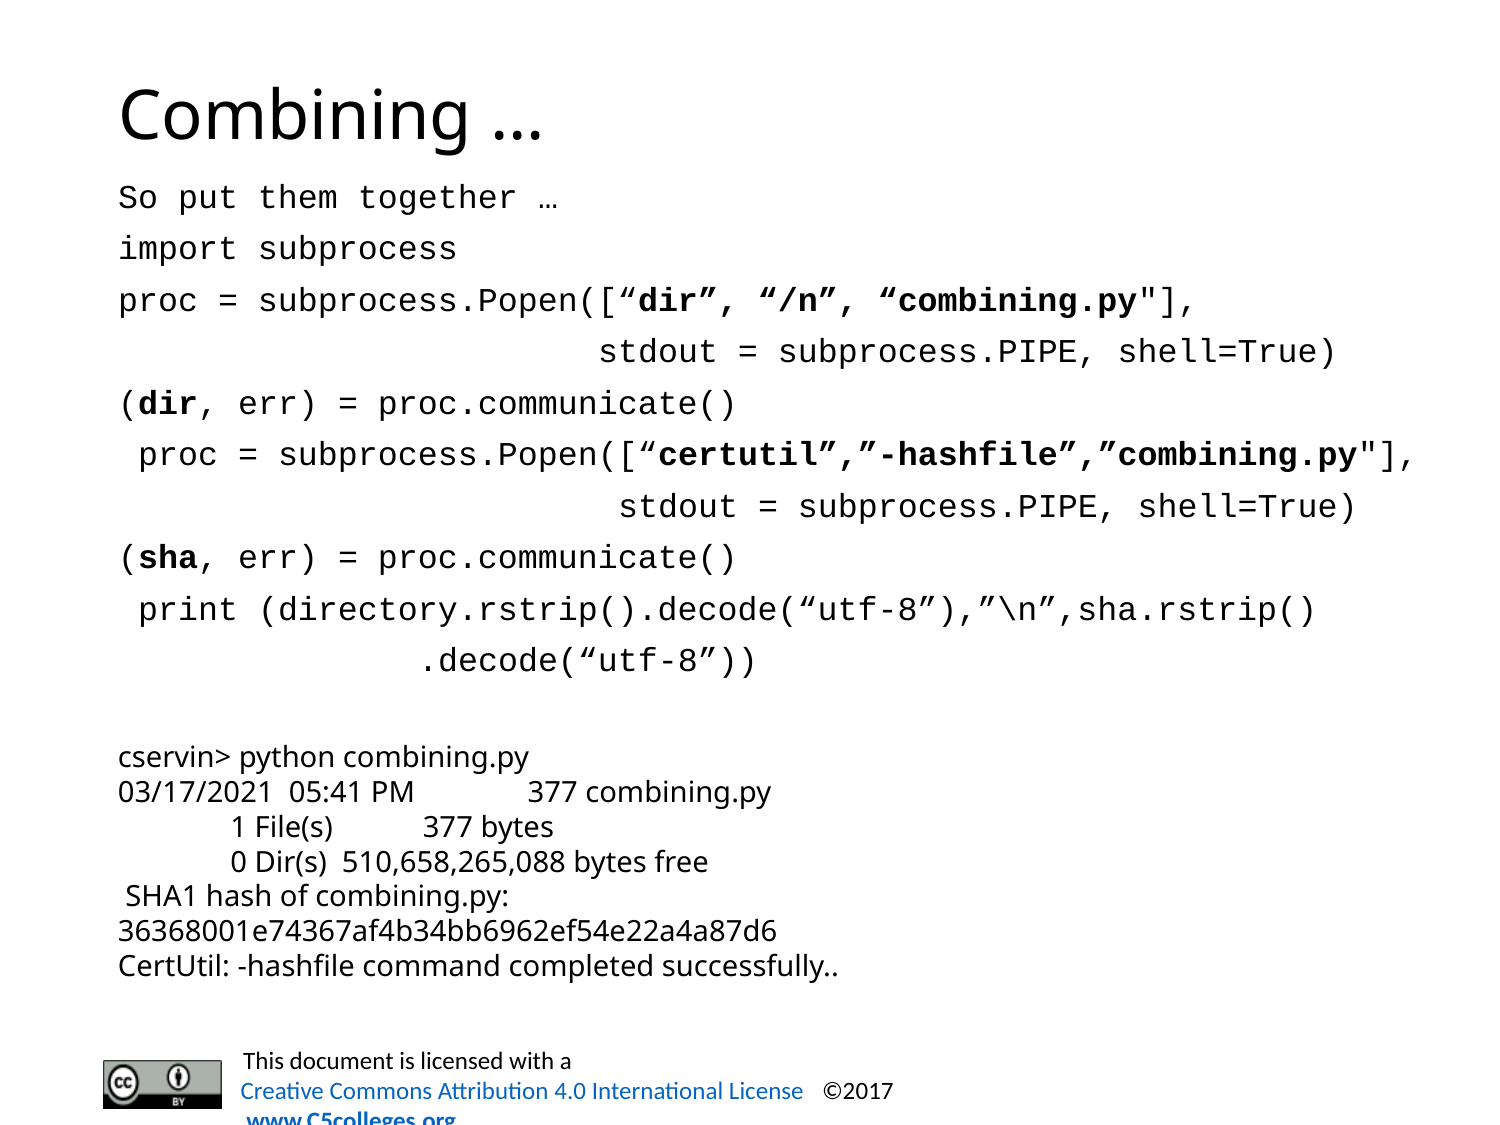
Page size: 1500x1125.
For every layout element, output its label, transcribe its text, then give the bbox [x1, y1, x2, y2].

picture [103, 1060, 222, 1109]
title Combining … [103, 8, 1397, 172]
text_box cservin> python combining.py 03/17/2021 05:41 PM 377 combining.py 1 File(s) 377 bytes 0 Dir(s) 510,658,265,088 bytes free SHA1 hash of combining.py: 36368001e74367af4b34bb6962ef54e22a4a87d6 CertUtil: -hashfile command completed successfully.. [103, 730, 1397, 991]
list So put them together … import subprocess proc = subprocess.Popen([“dir”, “/n”, “combining.py"], stdout = subprocess.PIPE, shell=True) (dir, err) = proc.communicate() proc = subprocess.Popen([“certutil”,”-hashfile”,”combining.py"], stdout = subprocess.PIPE, shell=True) (sha, err) = proc.communicate() print (directory.rstrip().decode(“utf-8”),”\n”,sha.rstrip() .decode(“utf-8”)) [103, 172, 1500, 886]
